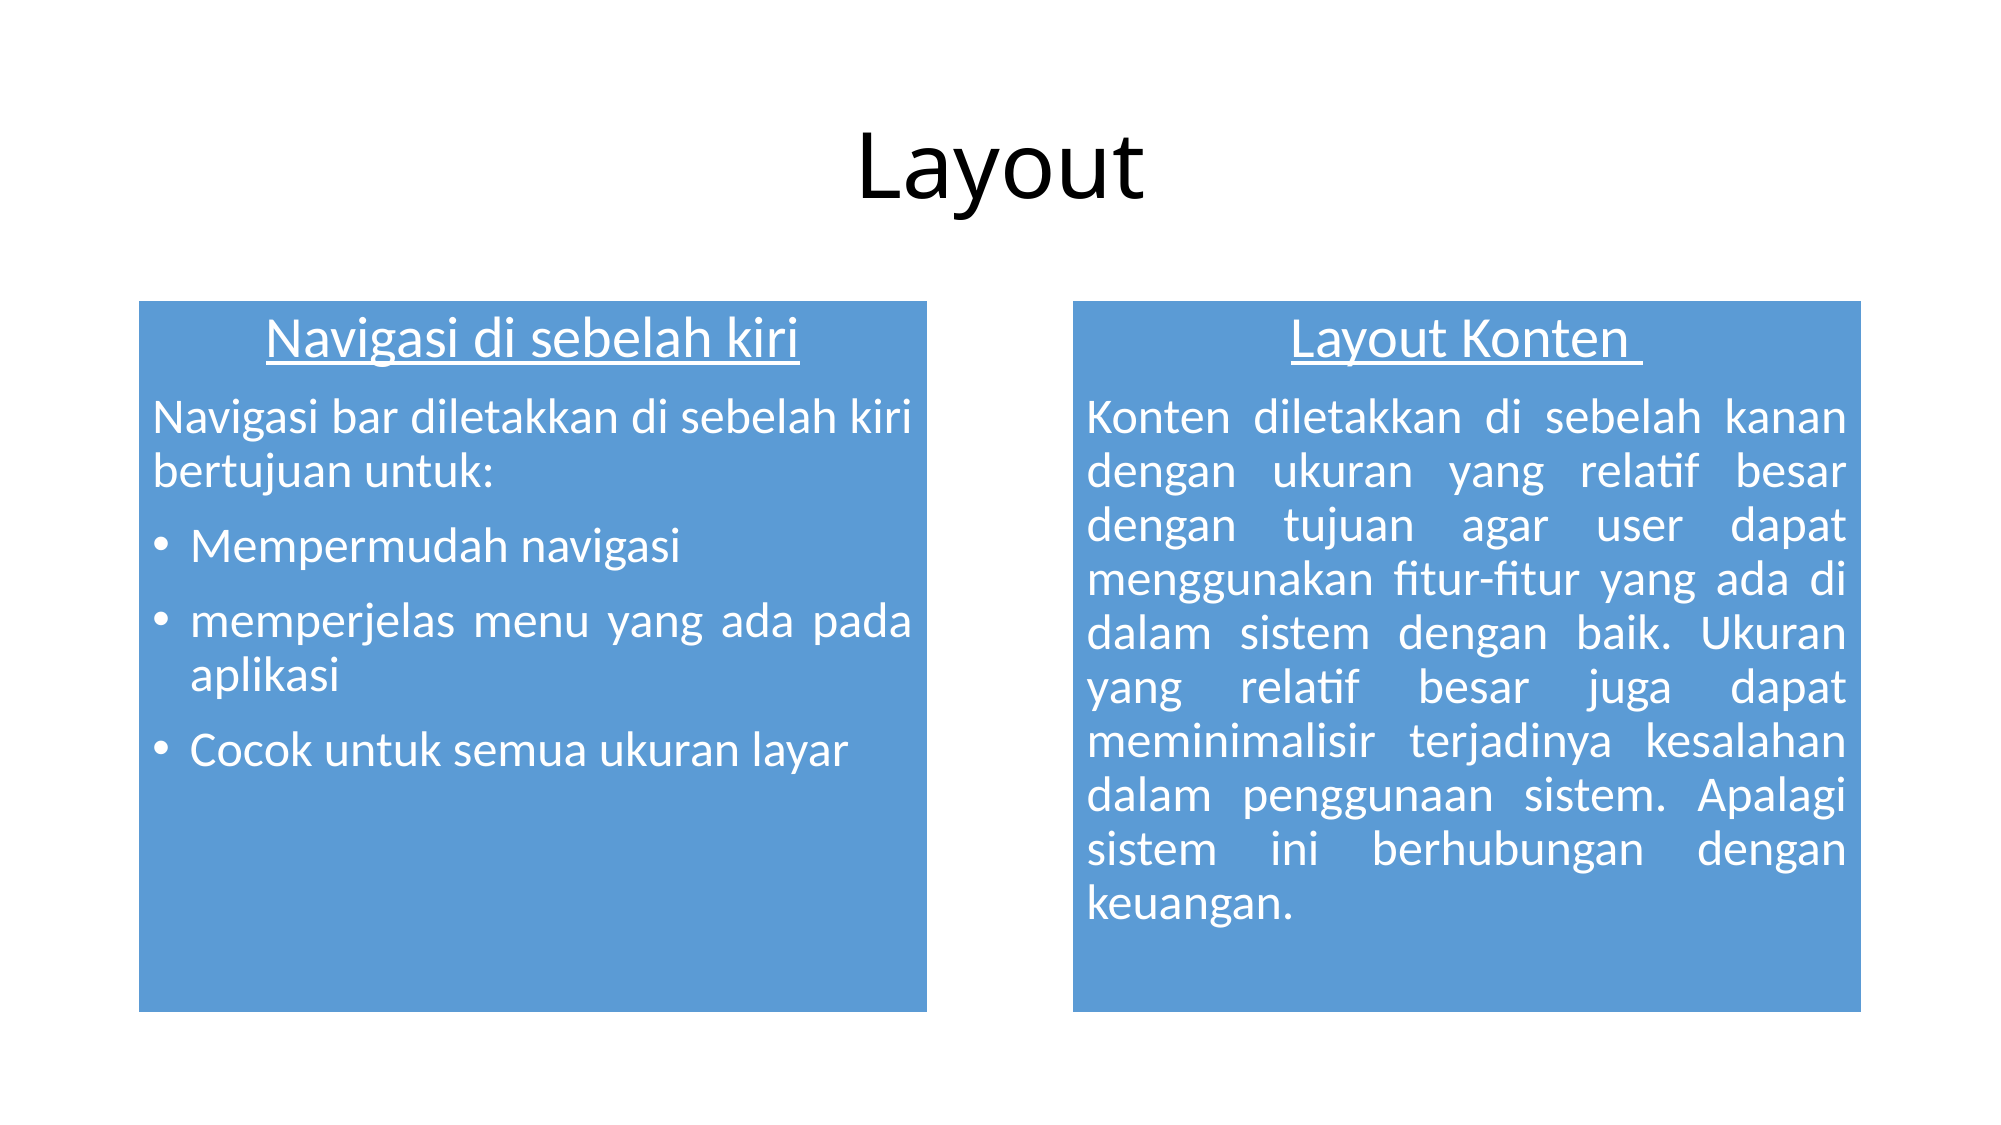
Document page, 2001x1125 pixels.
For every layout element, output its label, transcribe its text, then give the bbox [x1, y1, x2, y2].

title Layout [137, 59, 1863, 278]
text_box Layout Konten Konten diletakkan di sebelah kanan dengan ukuran yang relatif besar dengan tujuan agar user dapat menggunakan fitur-fitur yang ada di dalam sistem dengan baik. Ukuran yang relatif besar juga dapat meminimalisir terjadinya kesalahan dalam penggunaan sistem. Apalagi sistem ini berhubungan dengan keuangan. [1070, 298, 1864, 1015]
list Navigasi di sebelah kiri Navigasi bar diletakkan di sebelah kiri bertujuan untuk: Mempermudah navigasi memperjelas menu yang ada pada aplikasi Cocok untuk semua ukuran layar [136, 298, 930, 1015]
